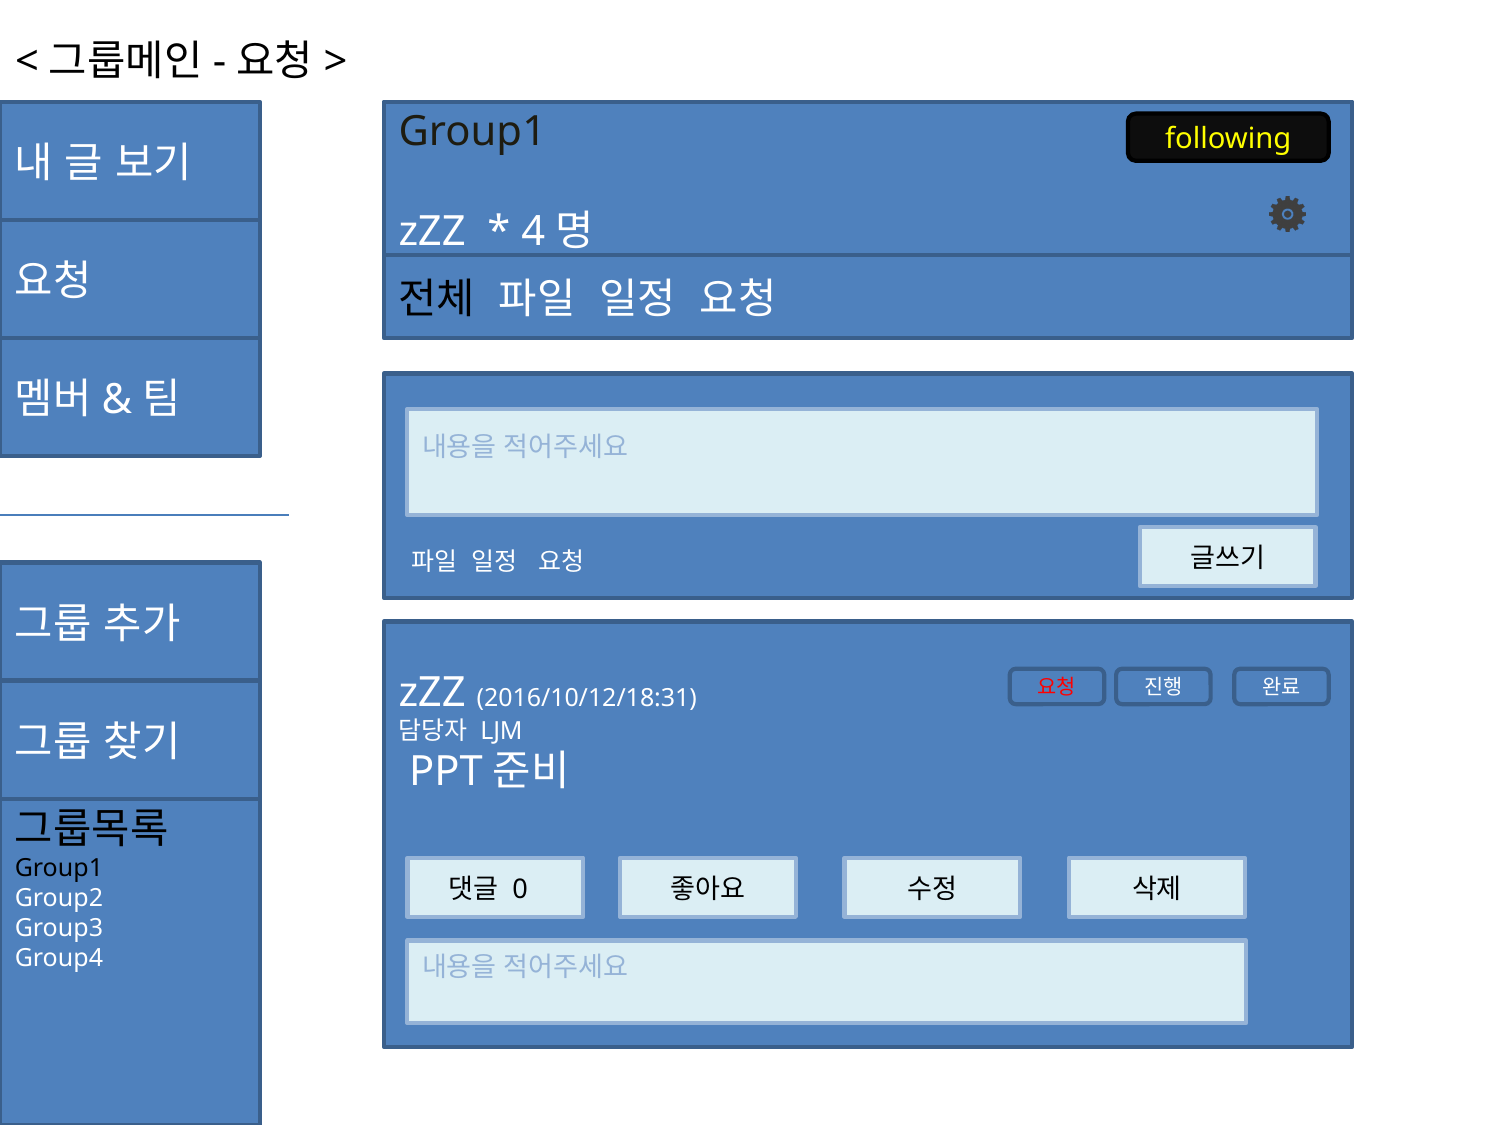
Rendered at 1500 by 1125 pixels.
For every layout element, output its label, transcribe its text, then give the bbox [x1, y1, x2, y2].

text_box 글쓰기 [1138, 525, 1318, 588]
text_box Group1 zZZ * 4명 [382, 100, 1354, 253]
text_box 완료 [1232, 666, 1331, 707]
text_box 요청 [1007, 666, 1107, 707]
text_box zZZ (2016/10/12/18:31) 담당자 LJM PPT준비 [382, 619, 1354, 1049]
text_box 내 글 보기 [0, 100, 262, 218]
text_box 요청 [0, 218, 262, 336]
text_box 내용을 적어주세요 [405, 407, 1319, 517]
text_box 수정 [842, 856, 1022, 919]
text_box following [1125, 111, 1331, 163]
text_box 댓글 0 [405, 856, 585, 919]
text_box 그룹 추가 [0, 560, 262, 678]
text_box 내용을 적어주세요 [405, 938, 1248, 1025]
text_box 삭제 [1067, 856, 1247, 919]
text_box 전체 파일 일정 요청 [382, 253, 1354, 340]
picture [1269, 195, 1306, 232]
text_box 좋아요 [618, 856, 798, 919]
text_box 멤버&팀 [0, 336, 262, 458]
text_box 진행 [1114, 666, 1213, 707]
text_box 파일 일정 요청 [382, 371, 1354, 600]
text_box 그룹목록 Group1 Group2 Group3 Group4 [0, 797, 262, 1125]
text_box <그룹메인-요청> [0, 0, 1365, 118]
text_box 그룹 찾기 [0, 678, 262, 797]
